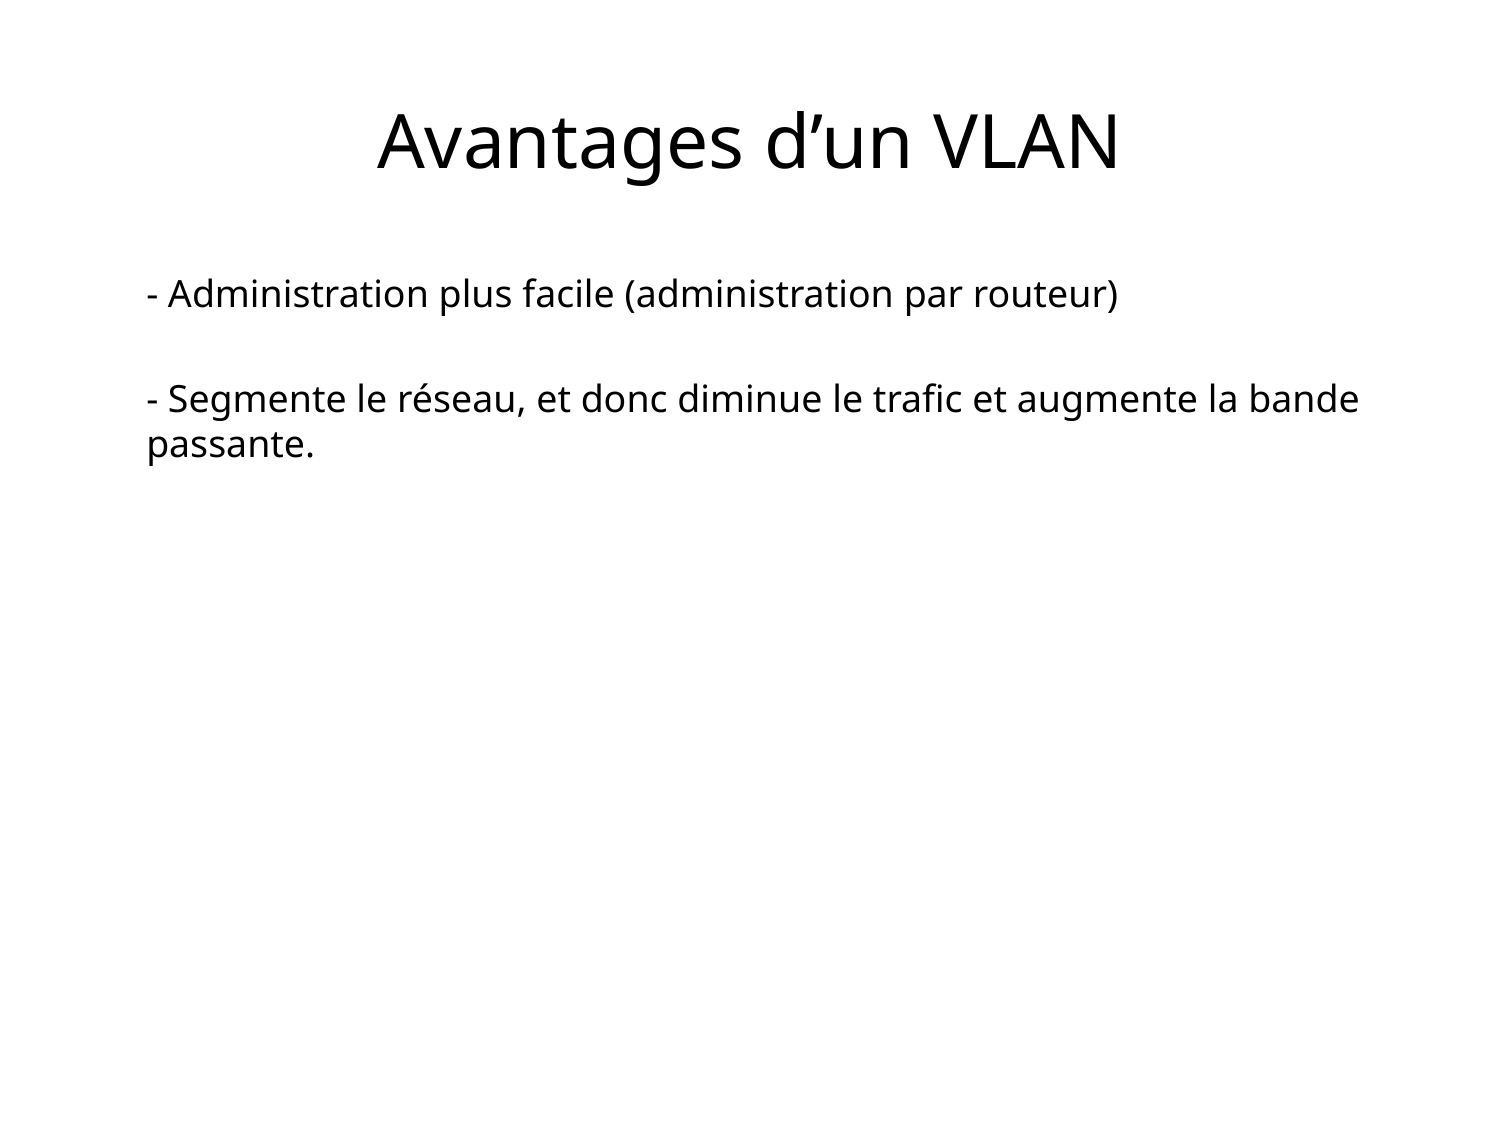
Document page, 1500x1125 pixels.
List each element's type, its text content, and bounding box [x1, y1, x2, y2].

title Avantages d’un VLAN [75, 45, 1425, 233]
list - Administration plus facile (administration par routeur) - Segmente le réseau, et donc diminue le trafic et augmente la bande passante. [75, 262, 1425, 1005]
